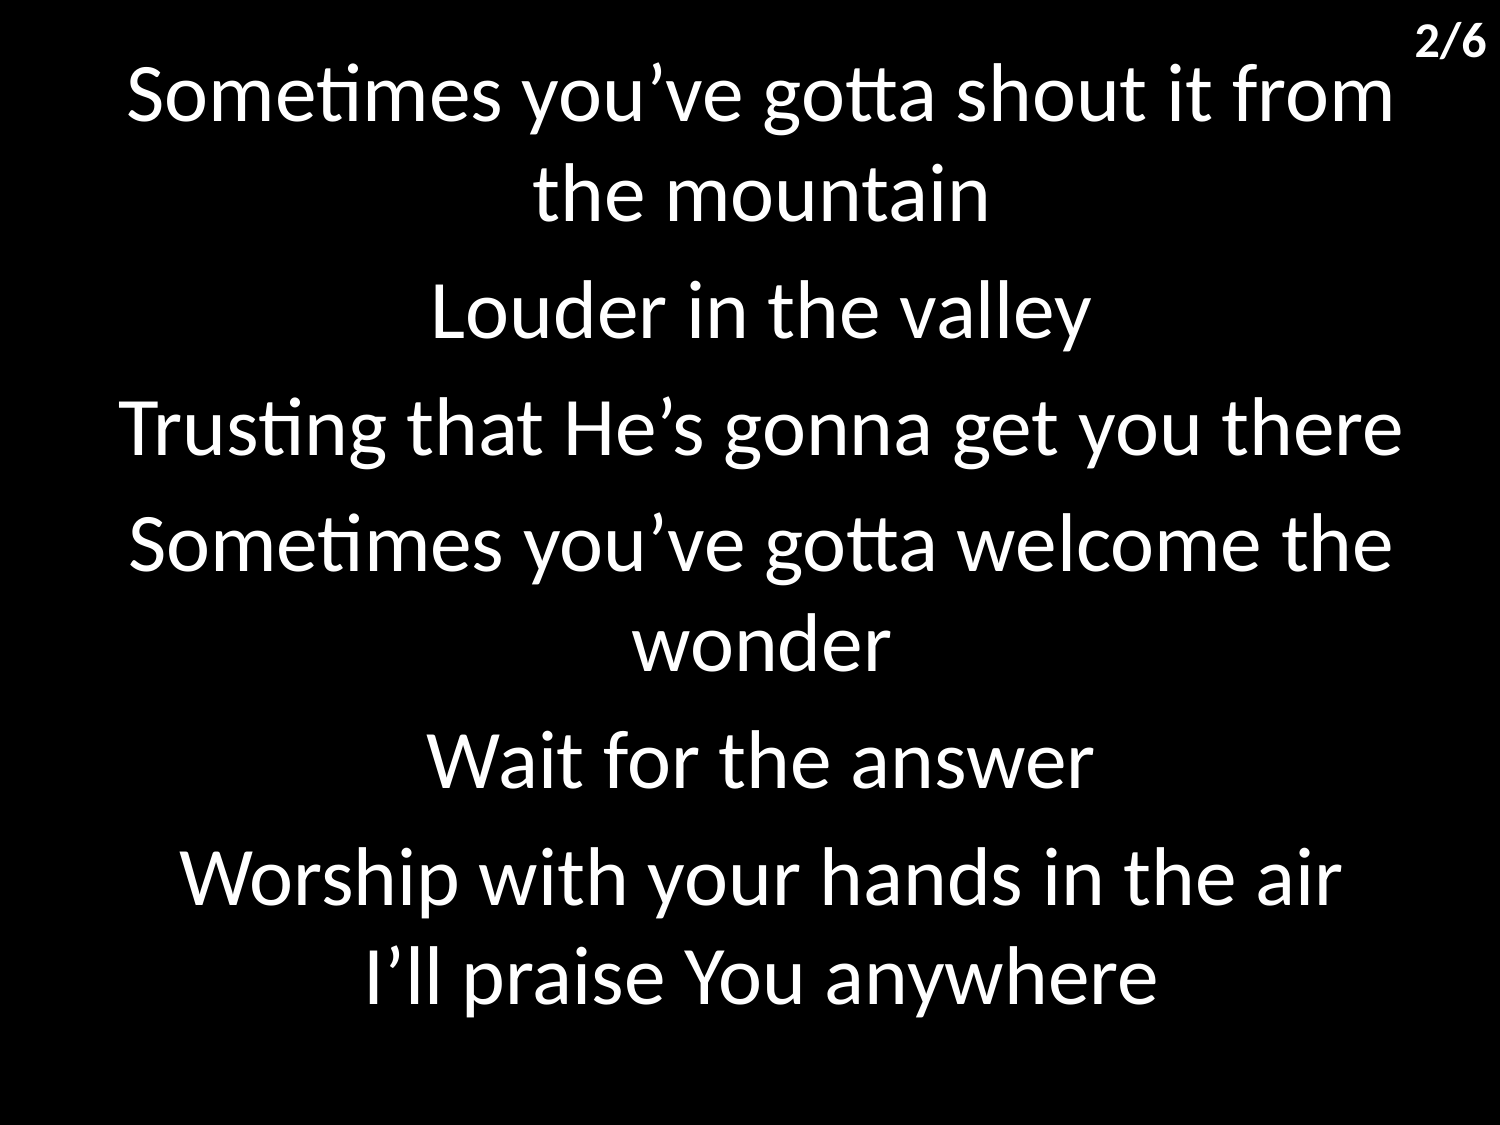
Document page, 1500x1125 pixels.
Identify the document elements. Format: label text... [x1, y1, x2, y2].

subtitle Sometimes you’ve gotta shout it from the mountain Louder in the valley Trusting that He’s gonna get you there Sometimes you’ve gotta welcome the wonder Wait for the answer Worship with your hands in the air I’ll praise You anywhere [53, 30, 1471, 1094]
text_box 2/6 [1399, 0, 1500, 75]
